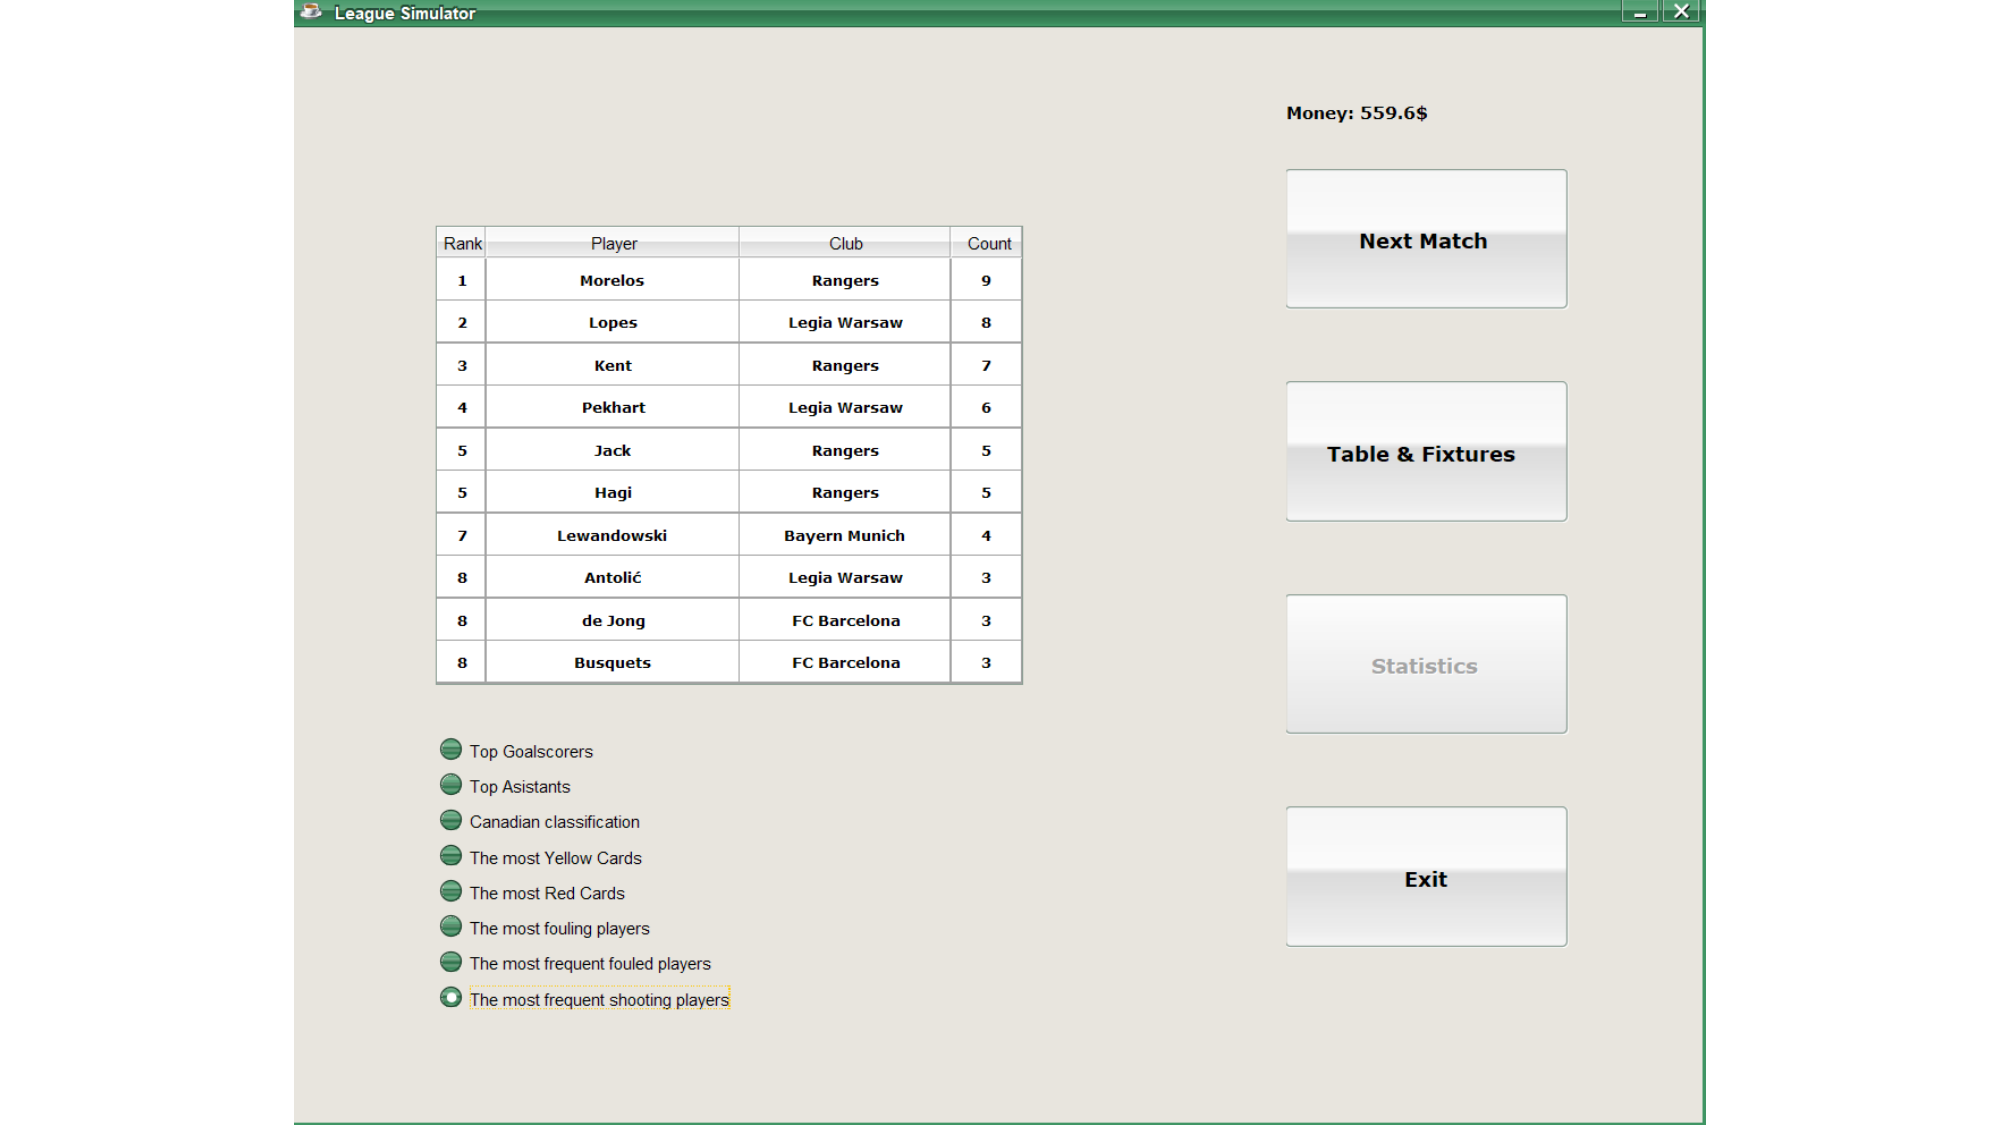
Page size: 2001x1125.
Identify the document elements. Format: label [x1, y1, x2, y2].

picture [294, 0, 1706, 1125]
